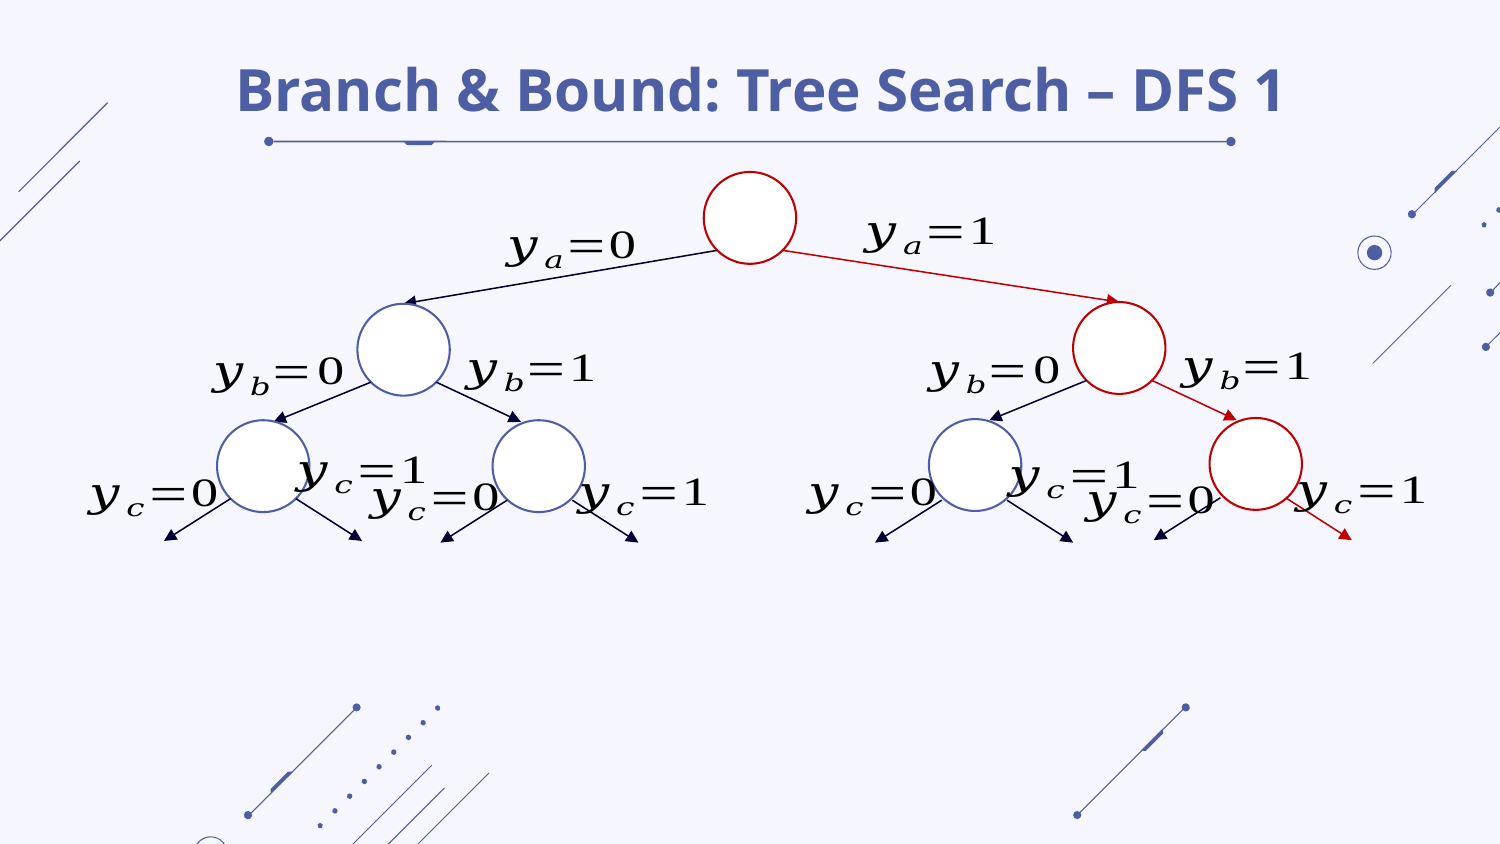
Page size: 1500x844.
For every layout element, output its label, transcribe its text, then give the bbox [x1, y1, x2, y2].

text_box [1207, 415, 1305, 512]
text_box [214, 418, 312, 515]
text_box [295, 498, 363, 542]
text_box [874, 499, 942, 543]
text_box [926, 417, 1024, 514]
text_box [490, 418, 588, 515]
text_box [989, 380, 1087, 421]
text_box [572, 499, 639, 543]
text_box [435, 381, 522, 423]
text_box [163, 498, 231, 542]
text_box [1072, 703, 1191, 820]
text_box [1285, 497, 1353, 541]
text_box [264, 125, 1236, 158]
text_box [1153, 497, 1221, 541]
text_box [440, 499, 508, 543]
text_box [403, 250, 718, 304]
text_box [355, 302, 452, 398]
text_box [1070, 300, 1168, 396]
text_box [701, 169, 799, 266]
title Branch & Bound: Tree Search – DFS 1 [73, 53, 1449, 131]
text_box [1151, 380, 1237, 421]
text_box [782, 250, 1120, 303]
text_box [273, 381, 372, 423]
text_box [1006, 499, 1074, 543]
